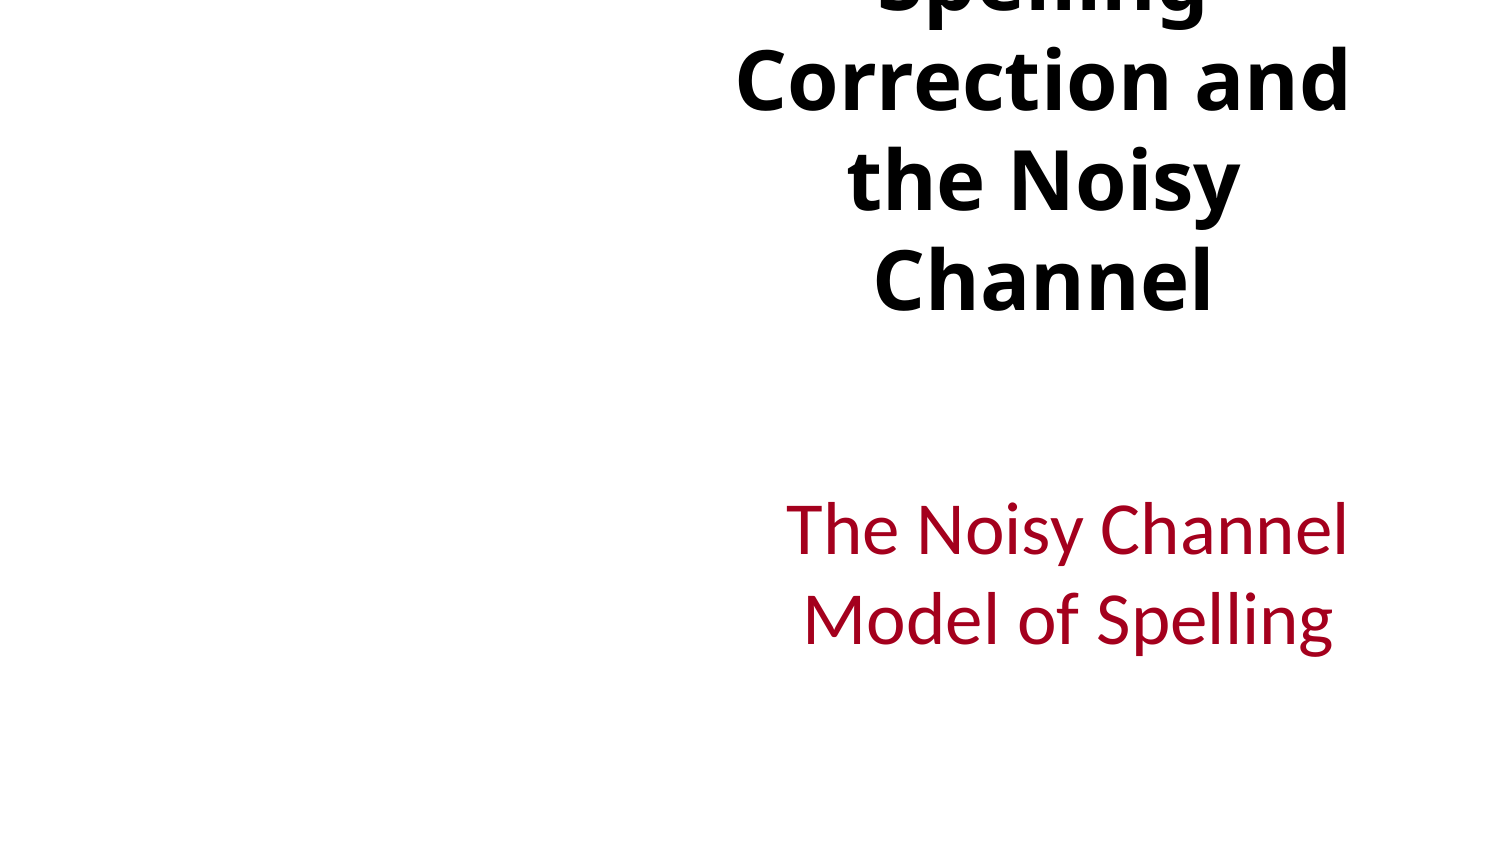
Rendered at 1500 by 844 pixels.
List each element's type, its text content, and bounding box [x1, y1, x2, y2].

title Spelling Correction and the Noisy Channel [650, 21, 1438, 335]
subtitle The Noisy Channel Model of Spelling [750, 471, 1388, 747]
